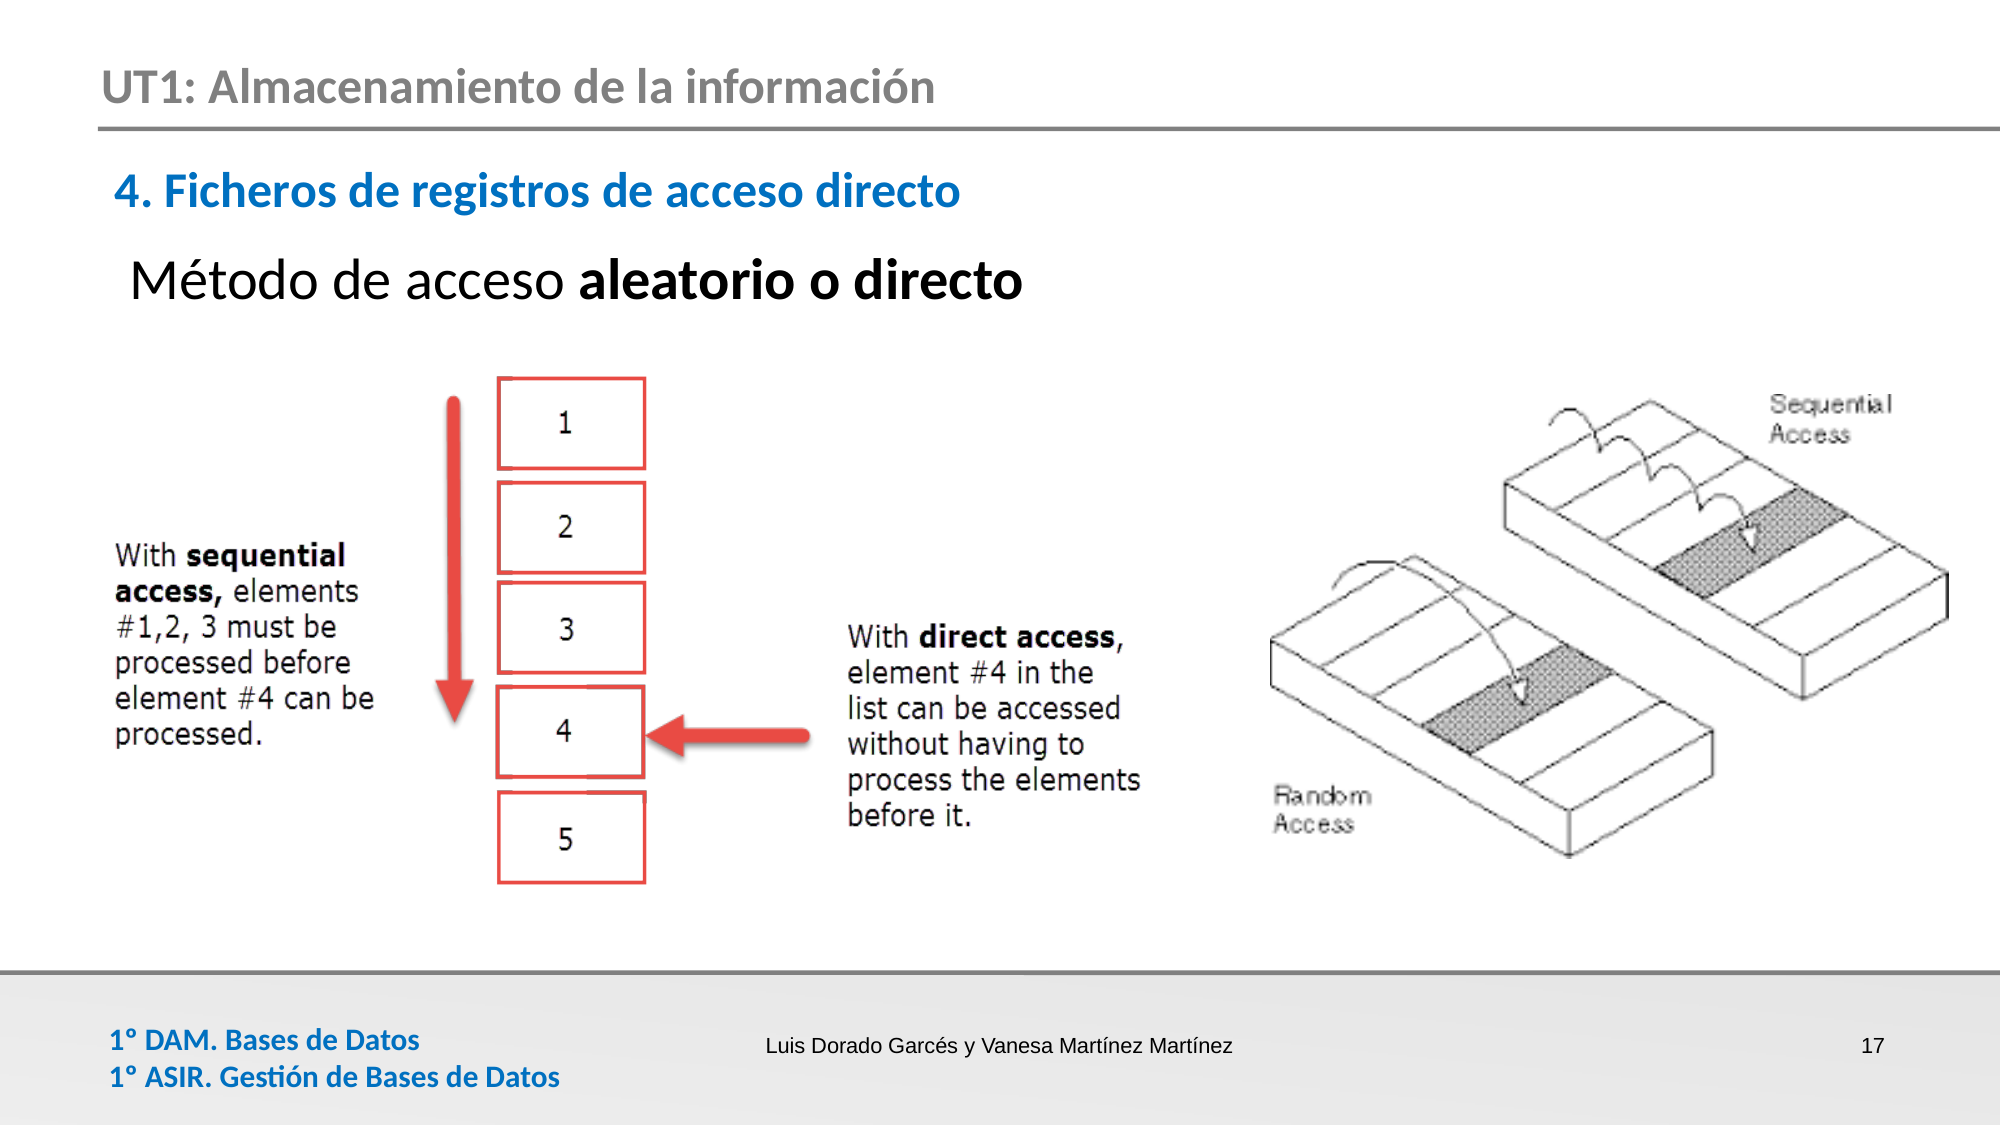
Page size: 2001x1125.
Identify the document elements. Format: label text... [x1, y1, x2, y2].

list Método de acceso aleatorio o directo [99, 233, 1949, 319]
slide_number 17 [1433, 1024, 1901, 1103]
list 4. Ficheros de registros de acceso directo [99, 149, 1898, 238]
picture [0, 975, 2000, 1125]
picture [99, 318, 1173, 936]
footer Luis Dorado Garcés y Vanesa Martínez Martínez [683, 1024, 1317, 1103]
picture [1270, 394, 1949, 860]
